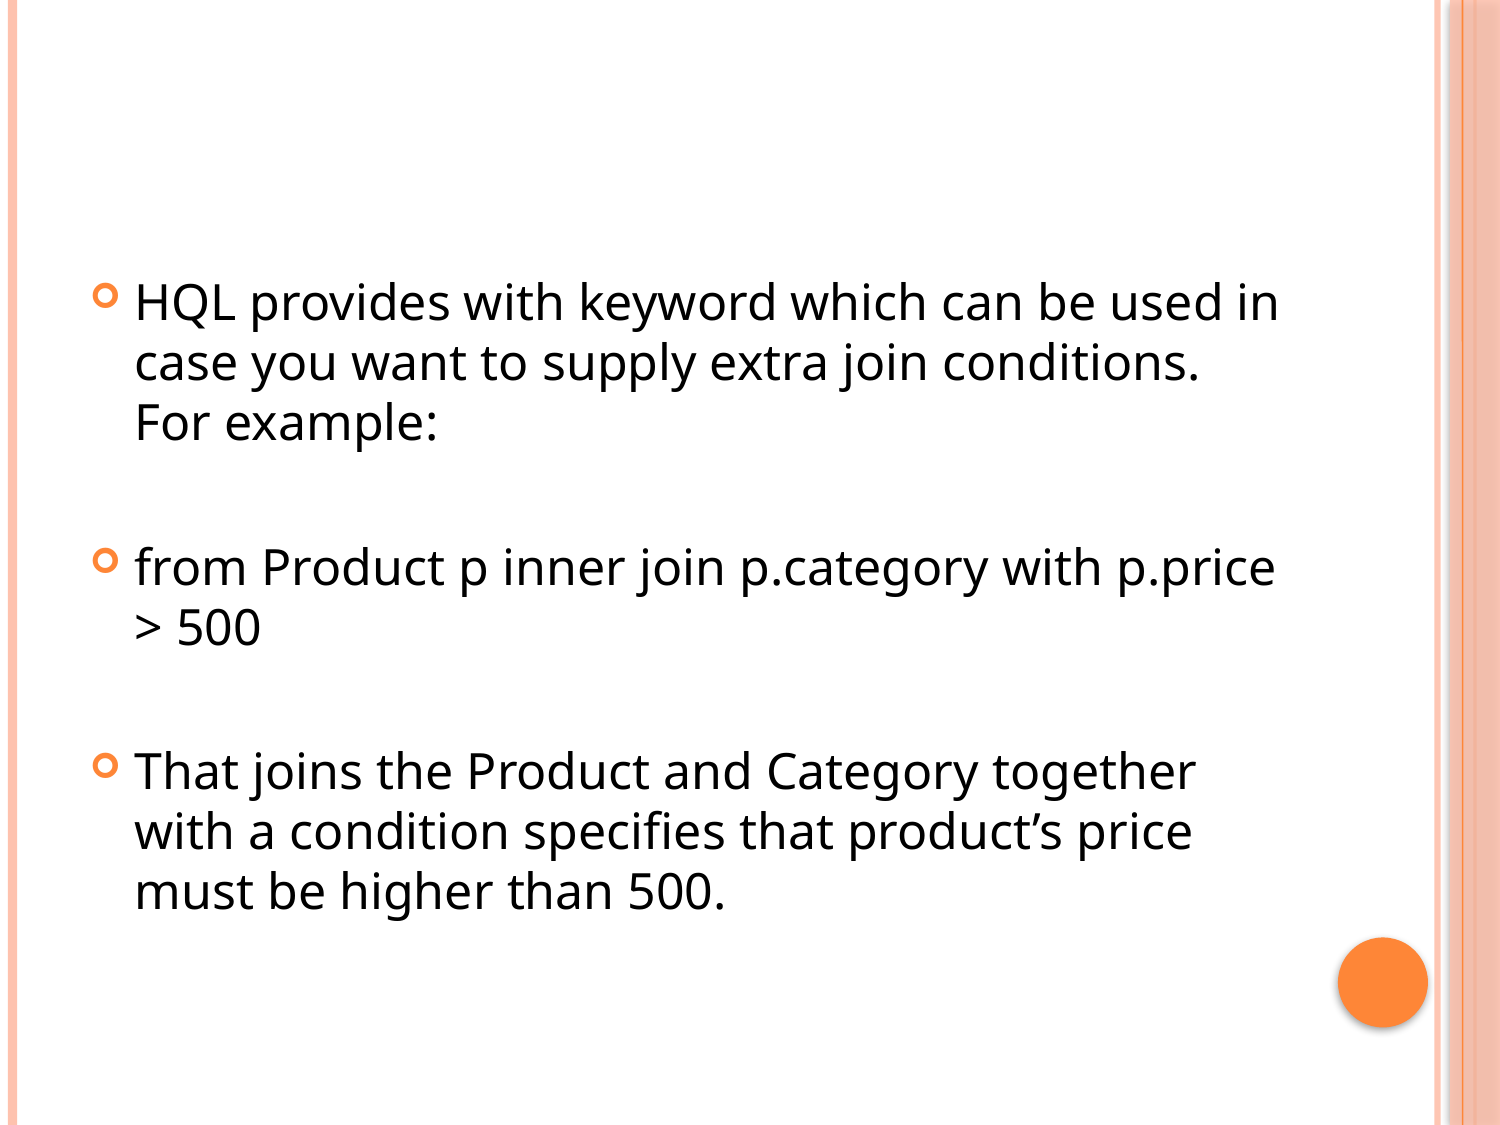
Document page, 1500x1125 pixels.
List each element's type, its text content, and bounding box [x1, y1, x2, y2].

list HQL provides with keyword which can be used in case you want to supply extra join conditions. For example: from Product p inner join p.category with p.price > 500 That joins the Product and Category together with a condition specifies that product’s price must be higher than 500. [75, 262, 1300, 1062]
